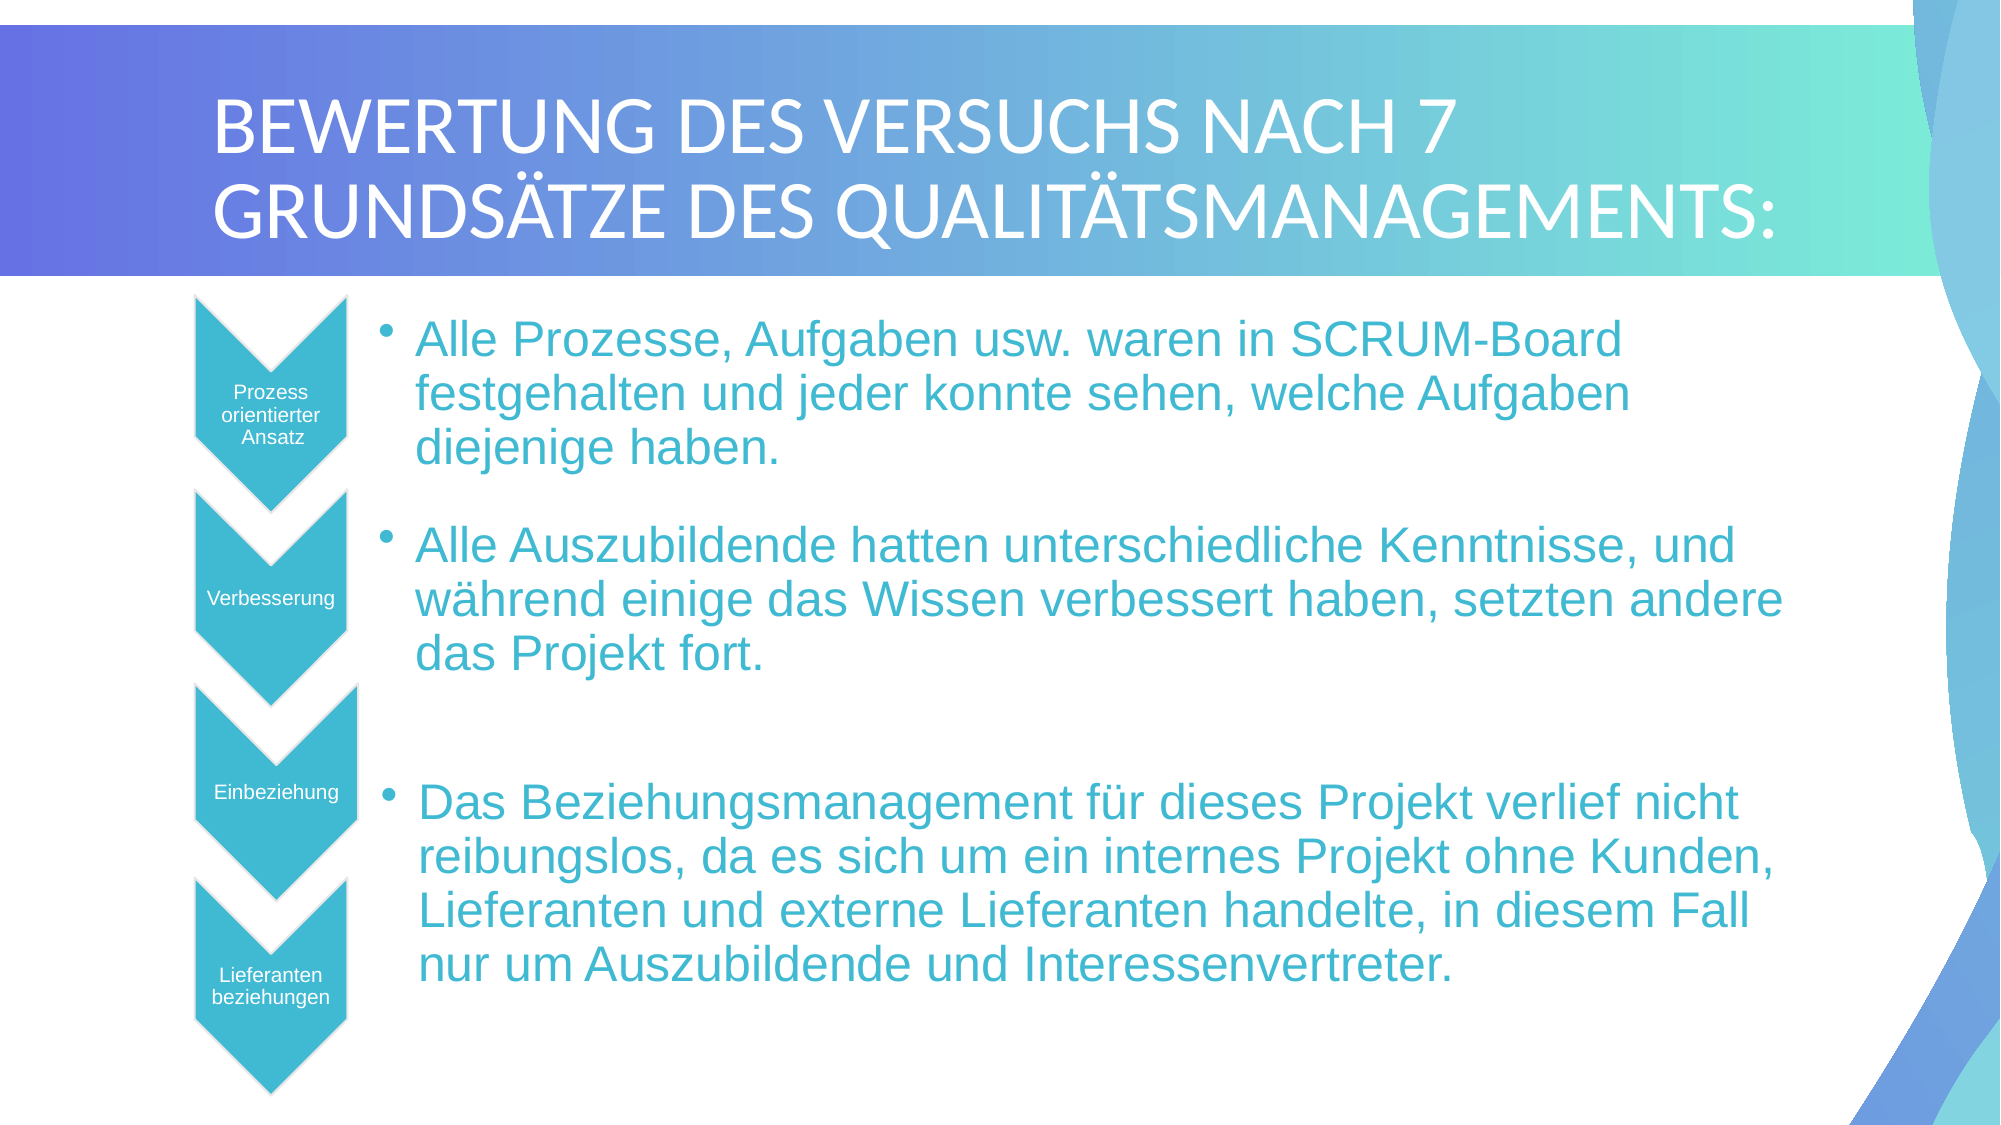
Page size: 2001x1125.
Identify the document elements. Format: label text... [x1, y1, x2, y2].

title Bewertung des Versuchs nach 7 Grundsätze des Qualitätsmanagements: [197, 46, 1803, 290]
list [197, 293, 1803, 1097]
